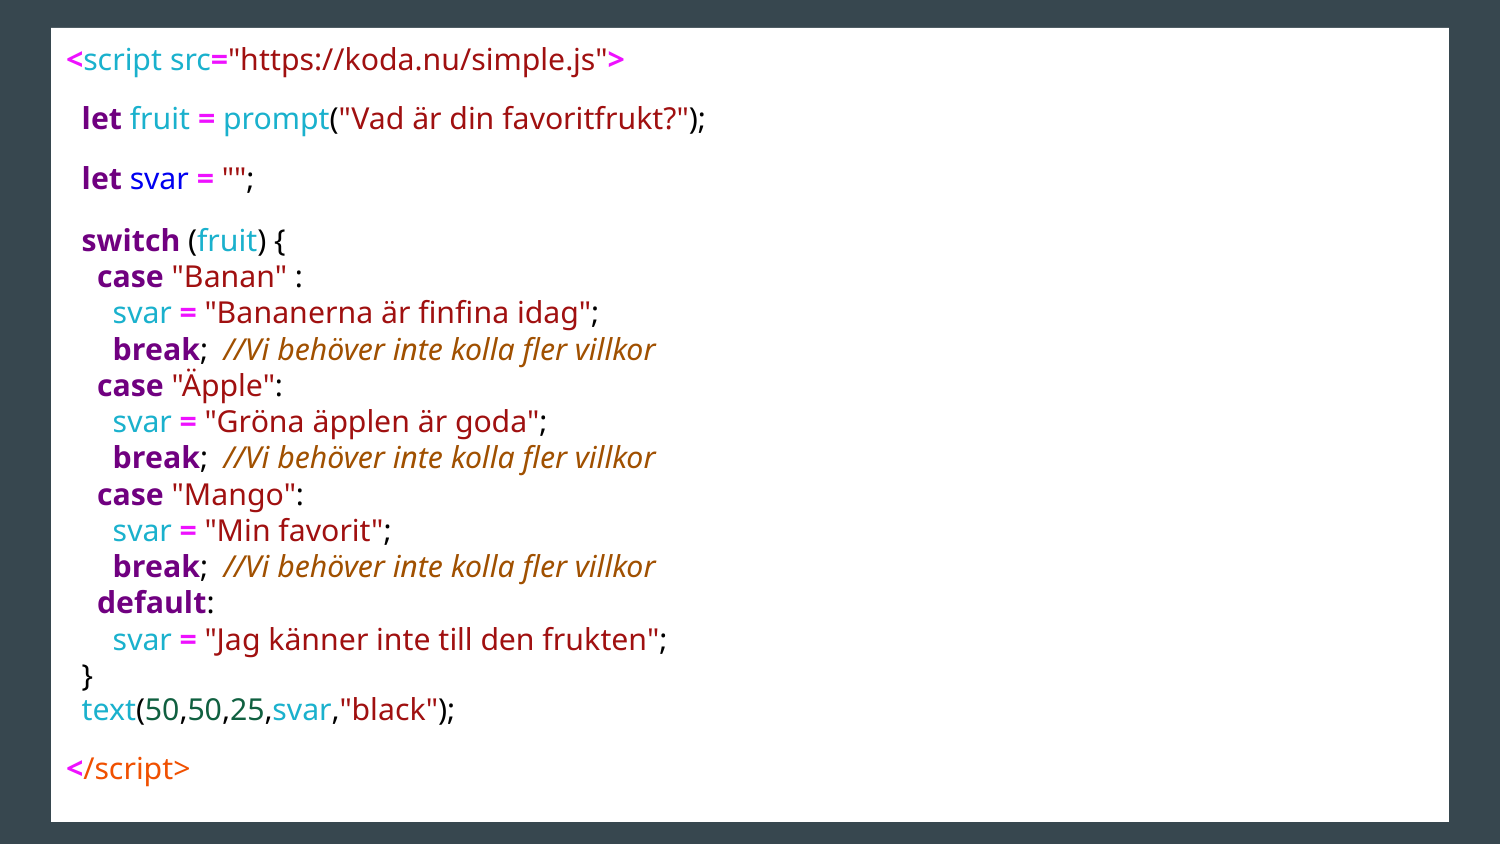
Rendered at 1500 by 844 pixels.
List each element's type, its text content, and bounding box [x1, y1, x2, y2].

list <script src="https://koda.nu/simple.js"> let fruit = prompt("Vad är din favoritfrukt?"); let svar = ""; switch (fruit) { case "Banan" : svar = "Bananerna är finfina idag"; break; //Vi behöver inte kolla fler villkor case "Äpple": svar = "Gröna äpplen är goda"; break; //Vi behöver inte kolla fler villkor case "Mango": svar = "Min favorit"; break; //Vi behöver inte kolla fler villkor default: svar = "Jag känner inte till den frukten"; } text(50,50,25,svar,"black"); </script> [51, 27, 1449, 822]
